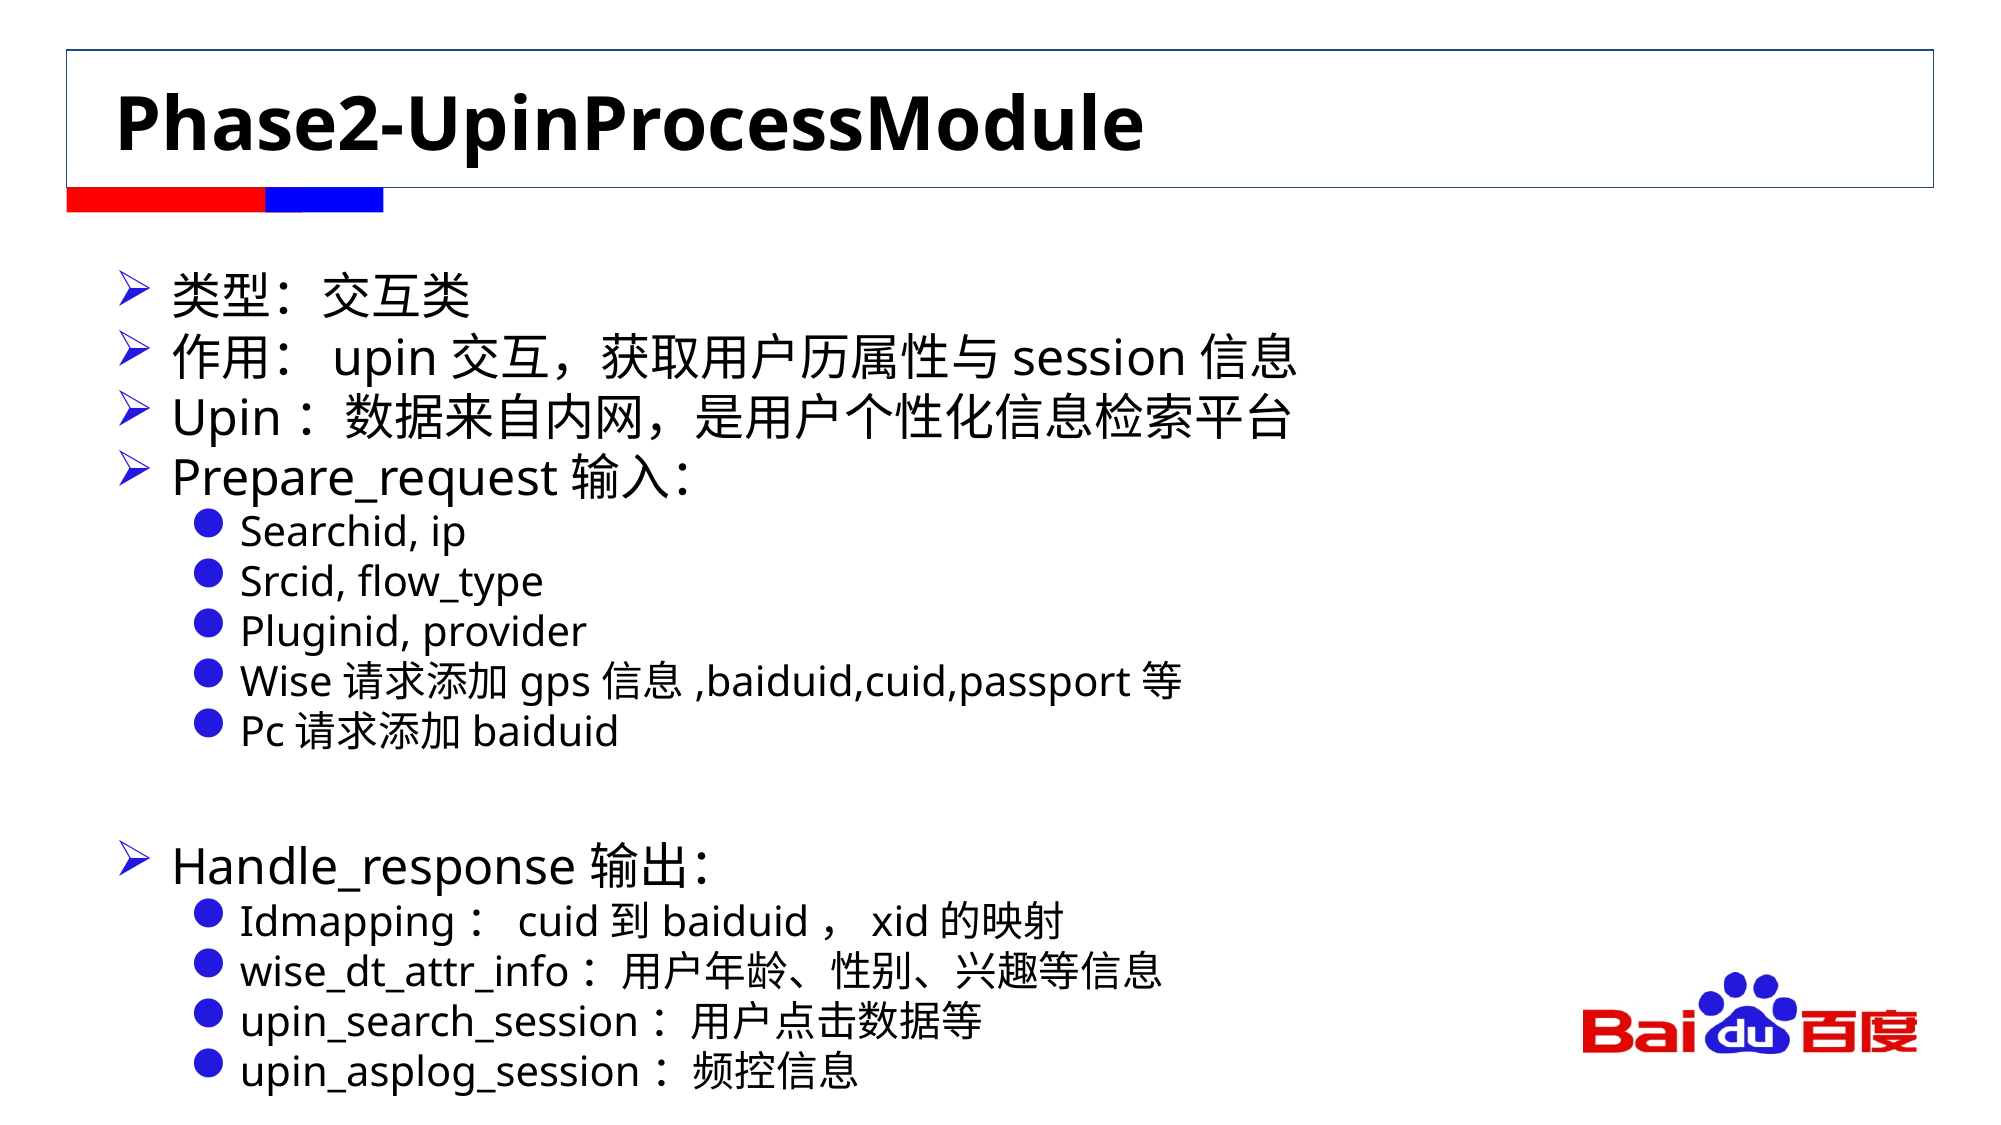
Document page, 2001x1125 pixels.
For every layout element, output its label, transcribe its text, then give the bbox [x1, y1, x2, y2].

list 类型：交互类 作用：upin交互，获取用户历属性与session信息 Upin：数据来自内网，是用户个性化信息检索平台 Prepare_request输入： Searchid, ip Srcid, flow_type Pluginid, provider Wise请求添加gps信息,baiduid,cuid,passport等 Pc请求添加baiduid Handle_response输出： Idmapping：cuid到baiduid，xid的映射 wise_dt_attr_info：用户年龄、性别、兴趣等信息 upin_search_session：用户点击数据等 upin_asplog_session：频控信息 [99, 257, 1888, 1087]
picture [1888, 972, 1917, 1054]
title Phase2-UpinProcessModule [99, 56, 1901, 185]
